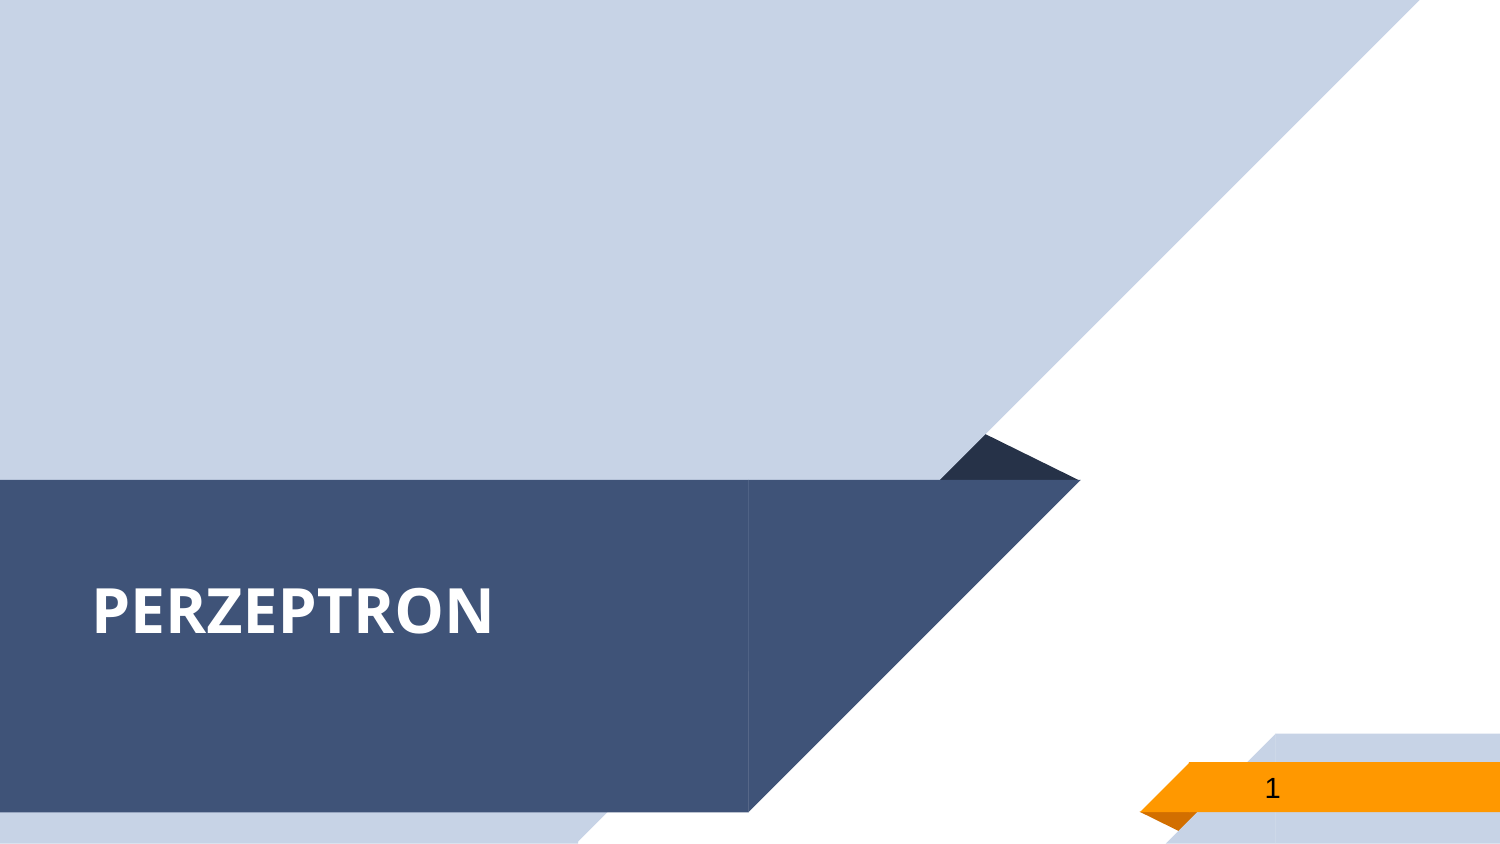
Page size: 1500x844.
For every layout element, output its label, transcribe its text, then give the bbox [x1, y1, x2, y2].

title PERZEPTRON [76, 470, 748, 662]
slide_number 1 [1249, 760, 1494, 813]
